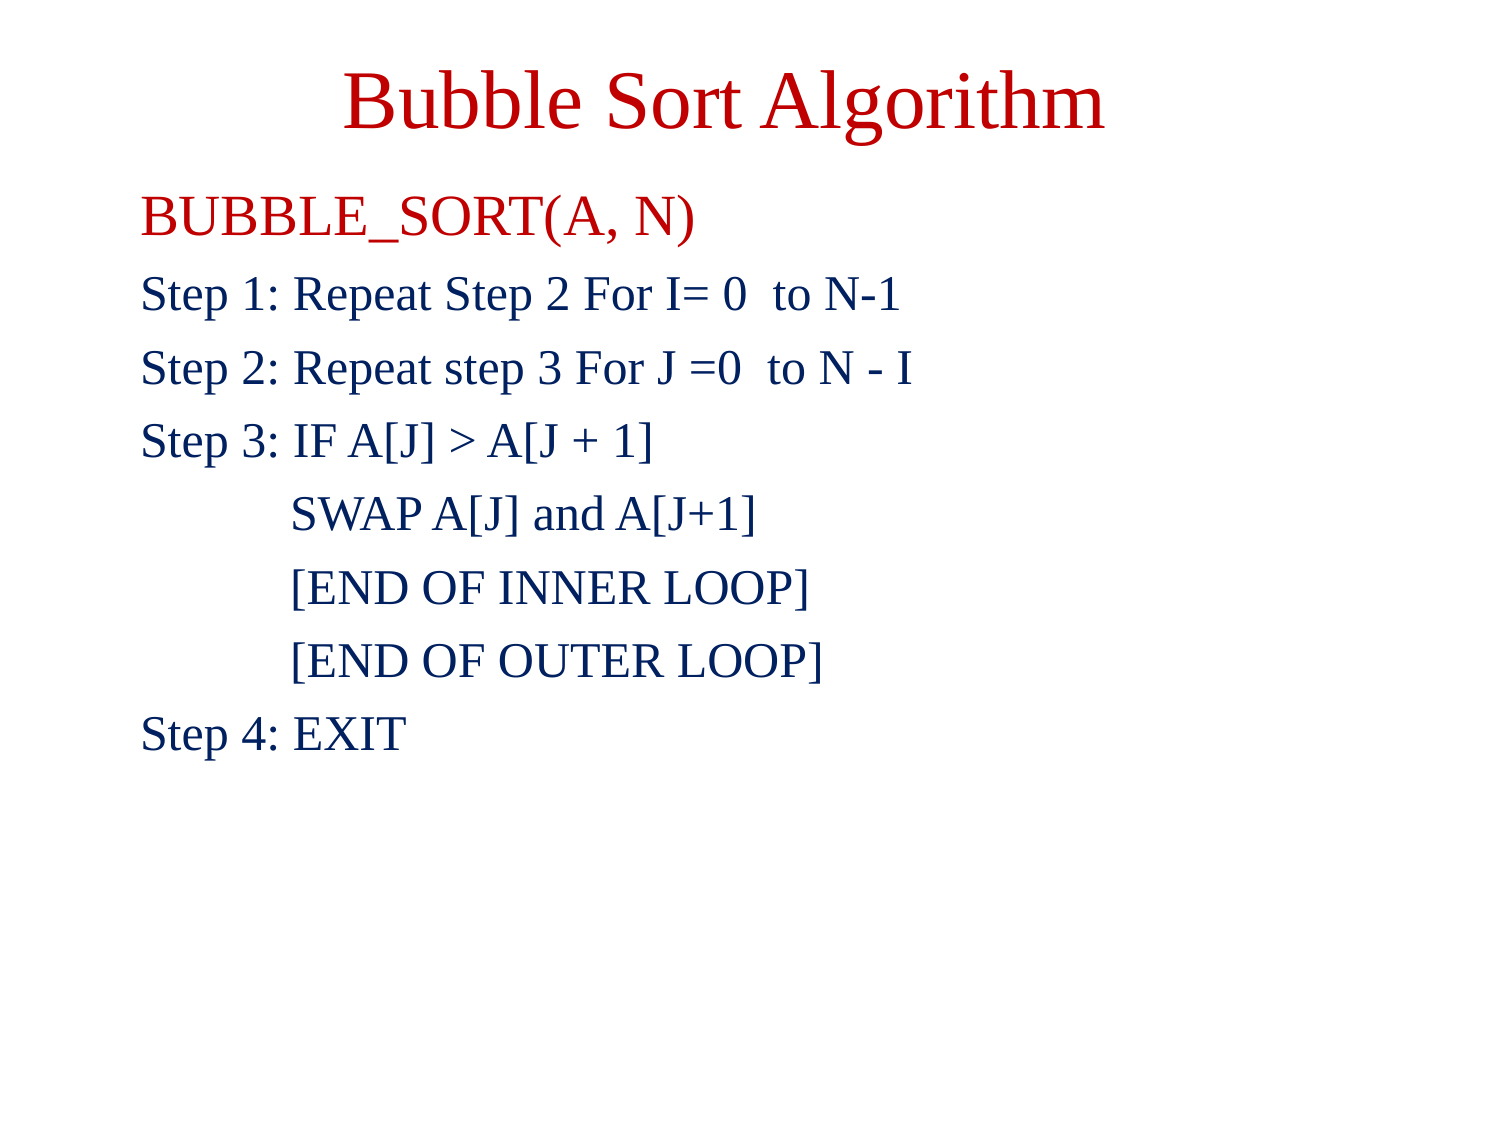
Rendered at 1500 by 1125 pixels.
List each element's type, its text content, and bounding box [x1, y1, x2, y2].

list BUBBLE_SORT(A, N) Step 1: Repeat Step 2 For I= 0 to N-1 Step 2: Repeat step 3 For J =0 to N - I Step 3: IF A[J] > A[J + 1] SWAP A[J] and A[J+1] [END OF INNER LOOP] [END OF OUTER LOOP] Step 4: EXIT [125, 162, 1400, 1013]
title Bubble Sort Algorithm [37, 37, 1413, 241]
